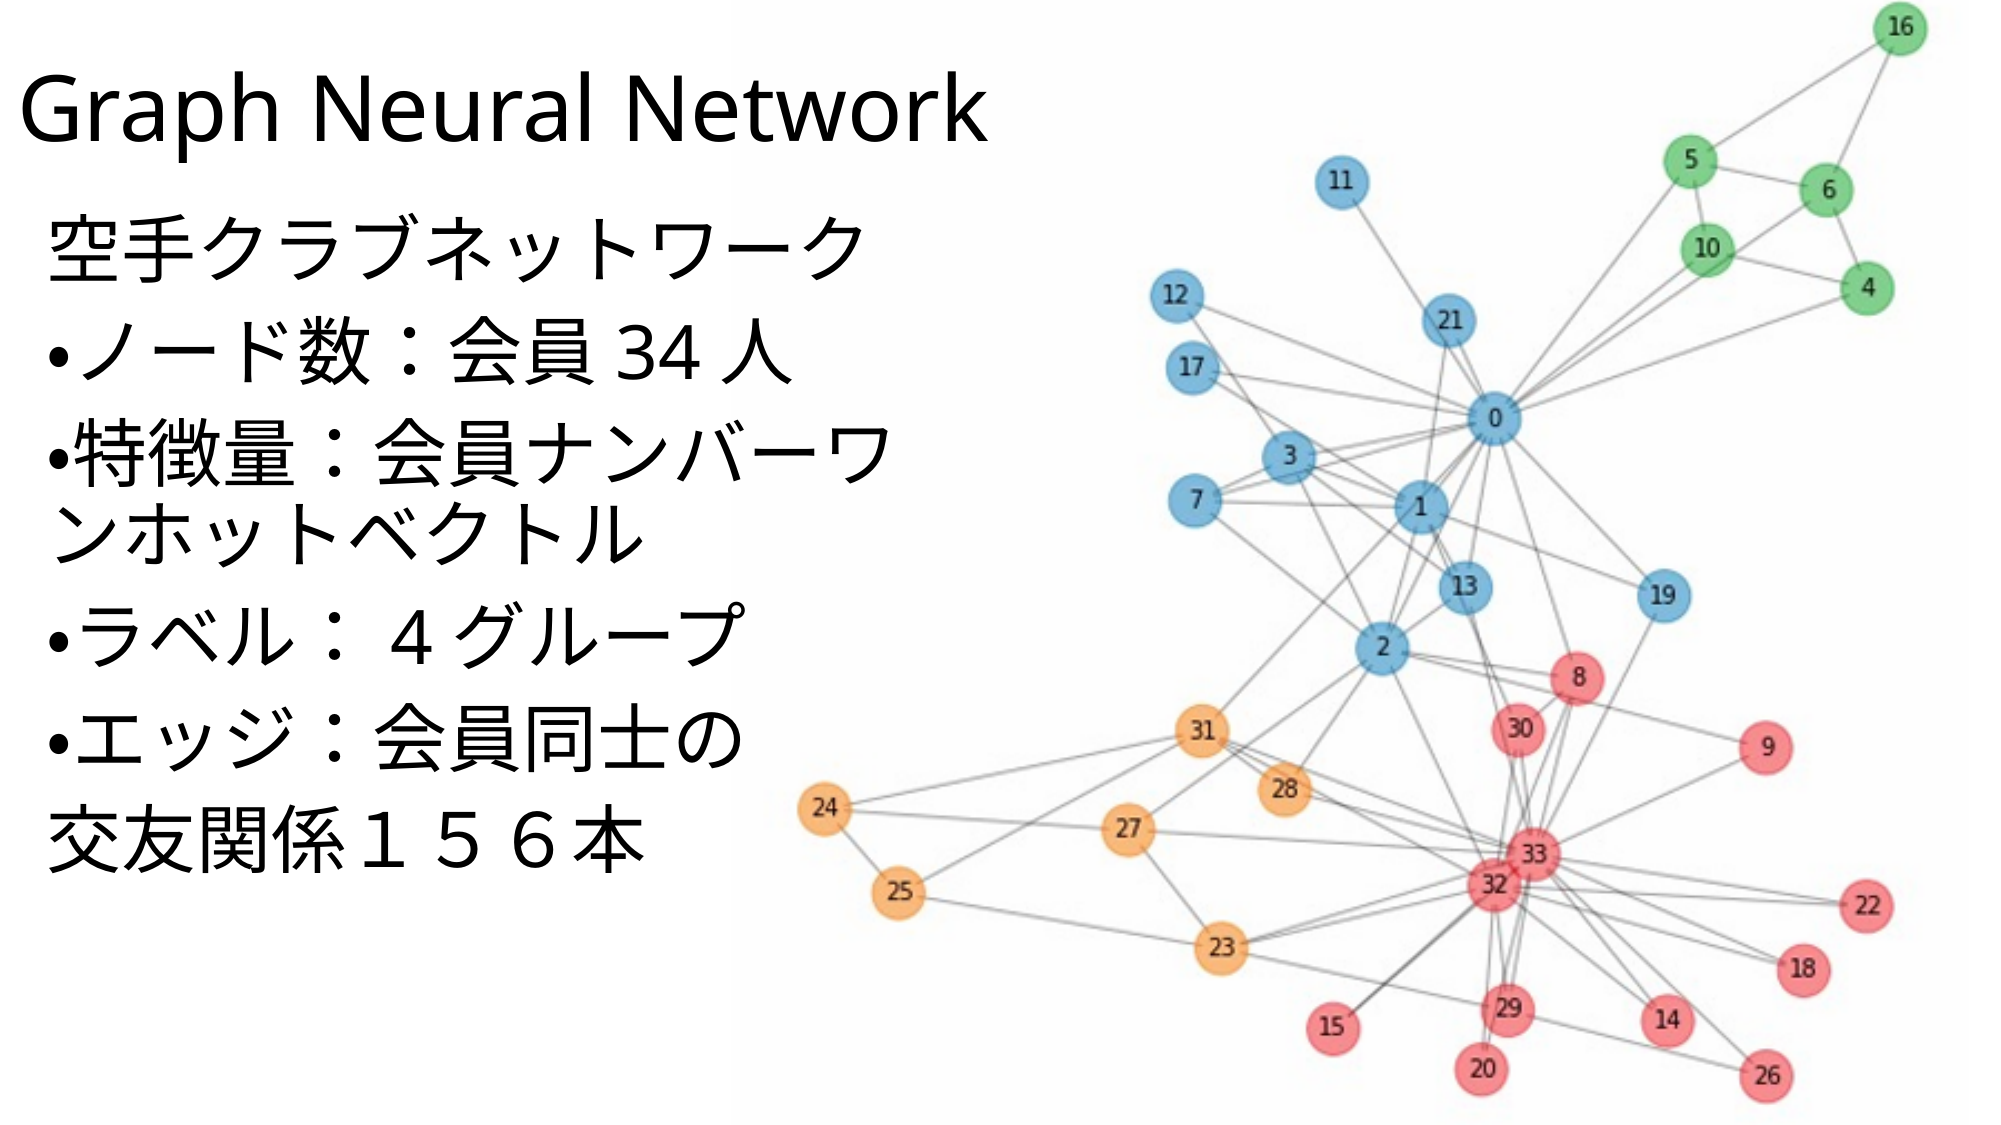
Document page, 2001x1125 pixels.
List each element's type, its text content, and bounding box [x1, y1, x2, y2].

picture [731, 0, 1970, 1125]
title Graph Neural Network [2, 3, 731, 221]
list 空手クラブネットワーク ・ノード数：会員34人 ・特徴量：会員ナンバーワンホットベクトル ・ラベル：4グループ ・エッジ：会員同士の 交友関係１５６本 [31, 221, 731, 1125]
